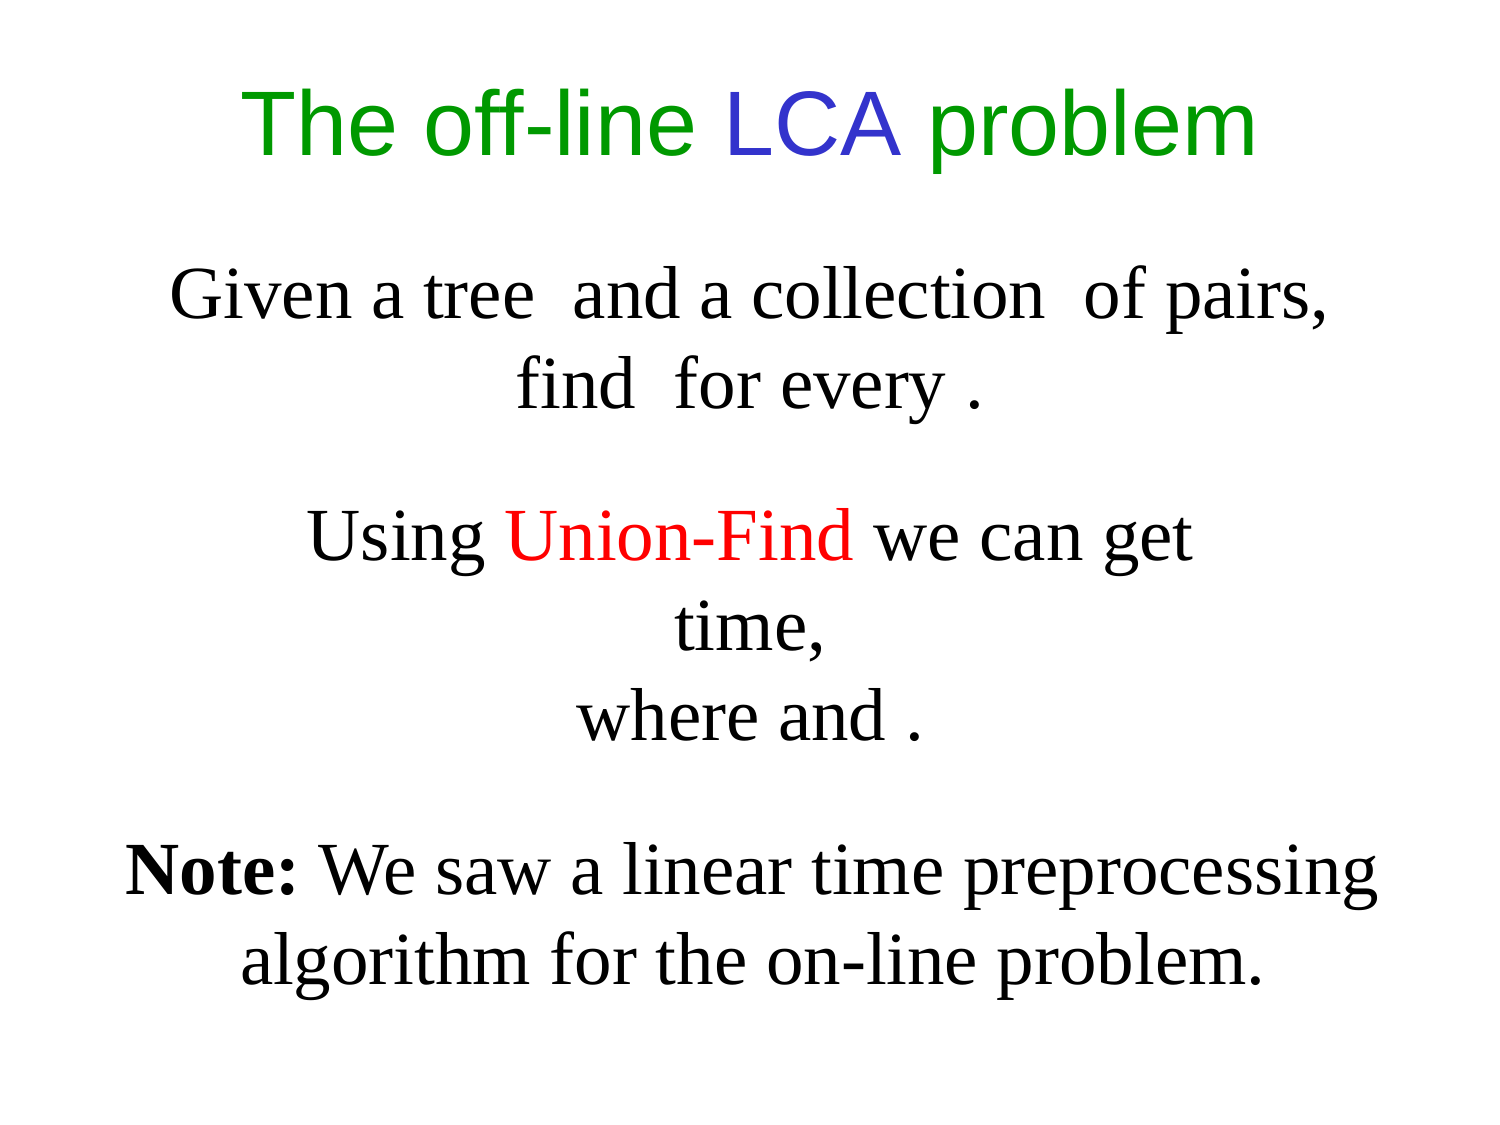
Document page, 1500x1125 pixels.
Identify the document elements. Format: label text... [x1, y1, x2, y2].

text_box Note: We saw a linear time preprocessing algorithm for the on-line problem. [2, 822, 1500, 997]
title The off-line LCA problem [0, 31, 1500, 207]
